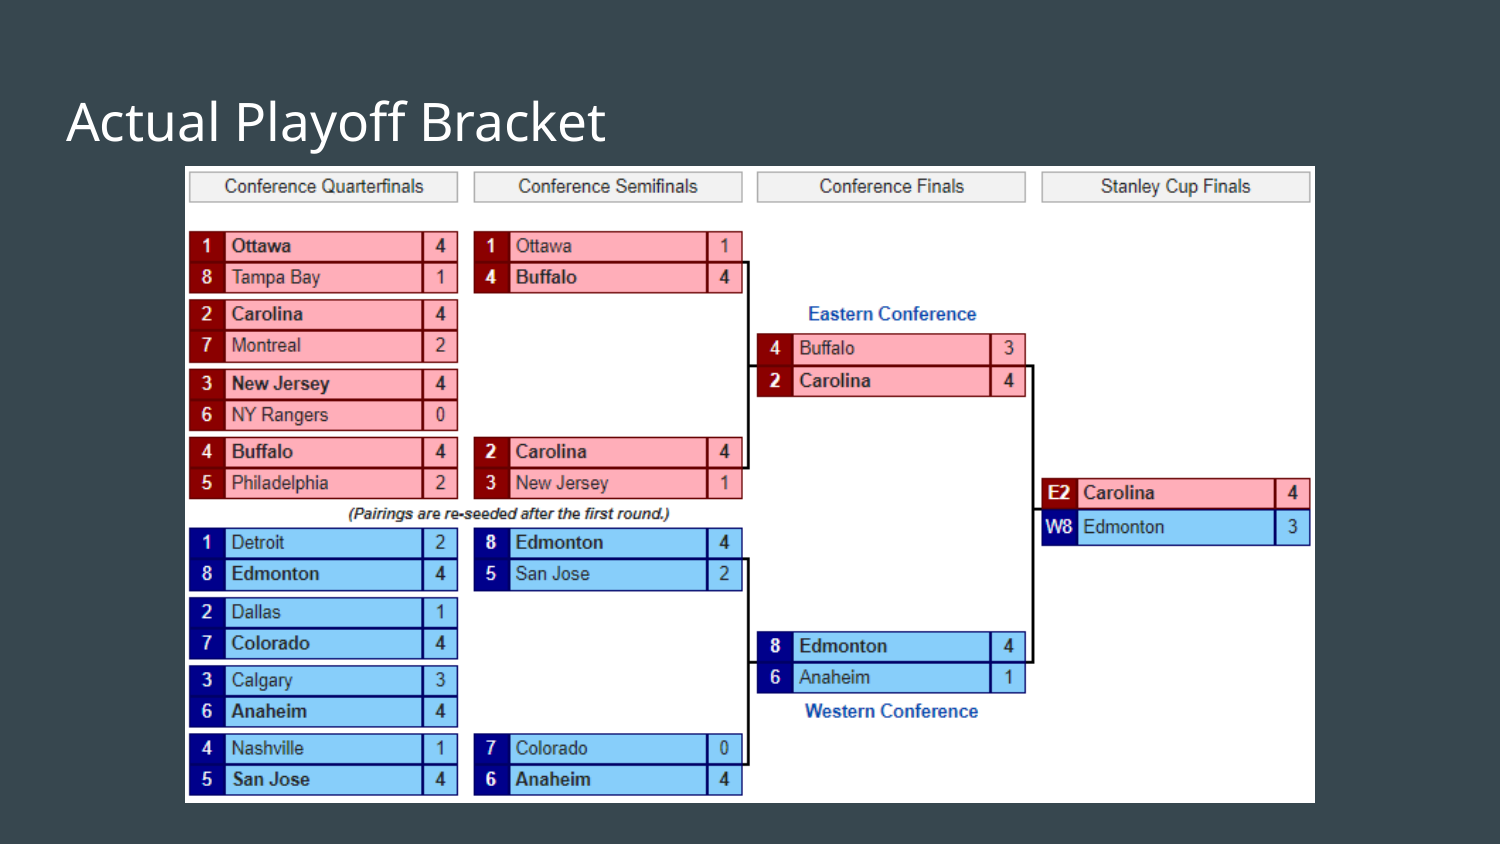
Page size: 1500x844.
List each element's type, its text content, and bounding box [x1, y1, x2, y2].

title Actual Playoff Bracket [51, 72, 1449, 167]
picture [185, 166, 1315, 803]
